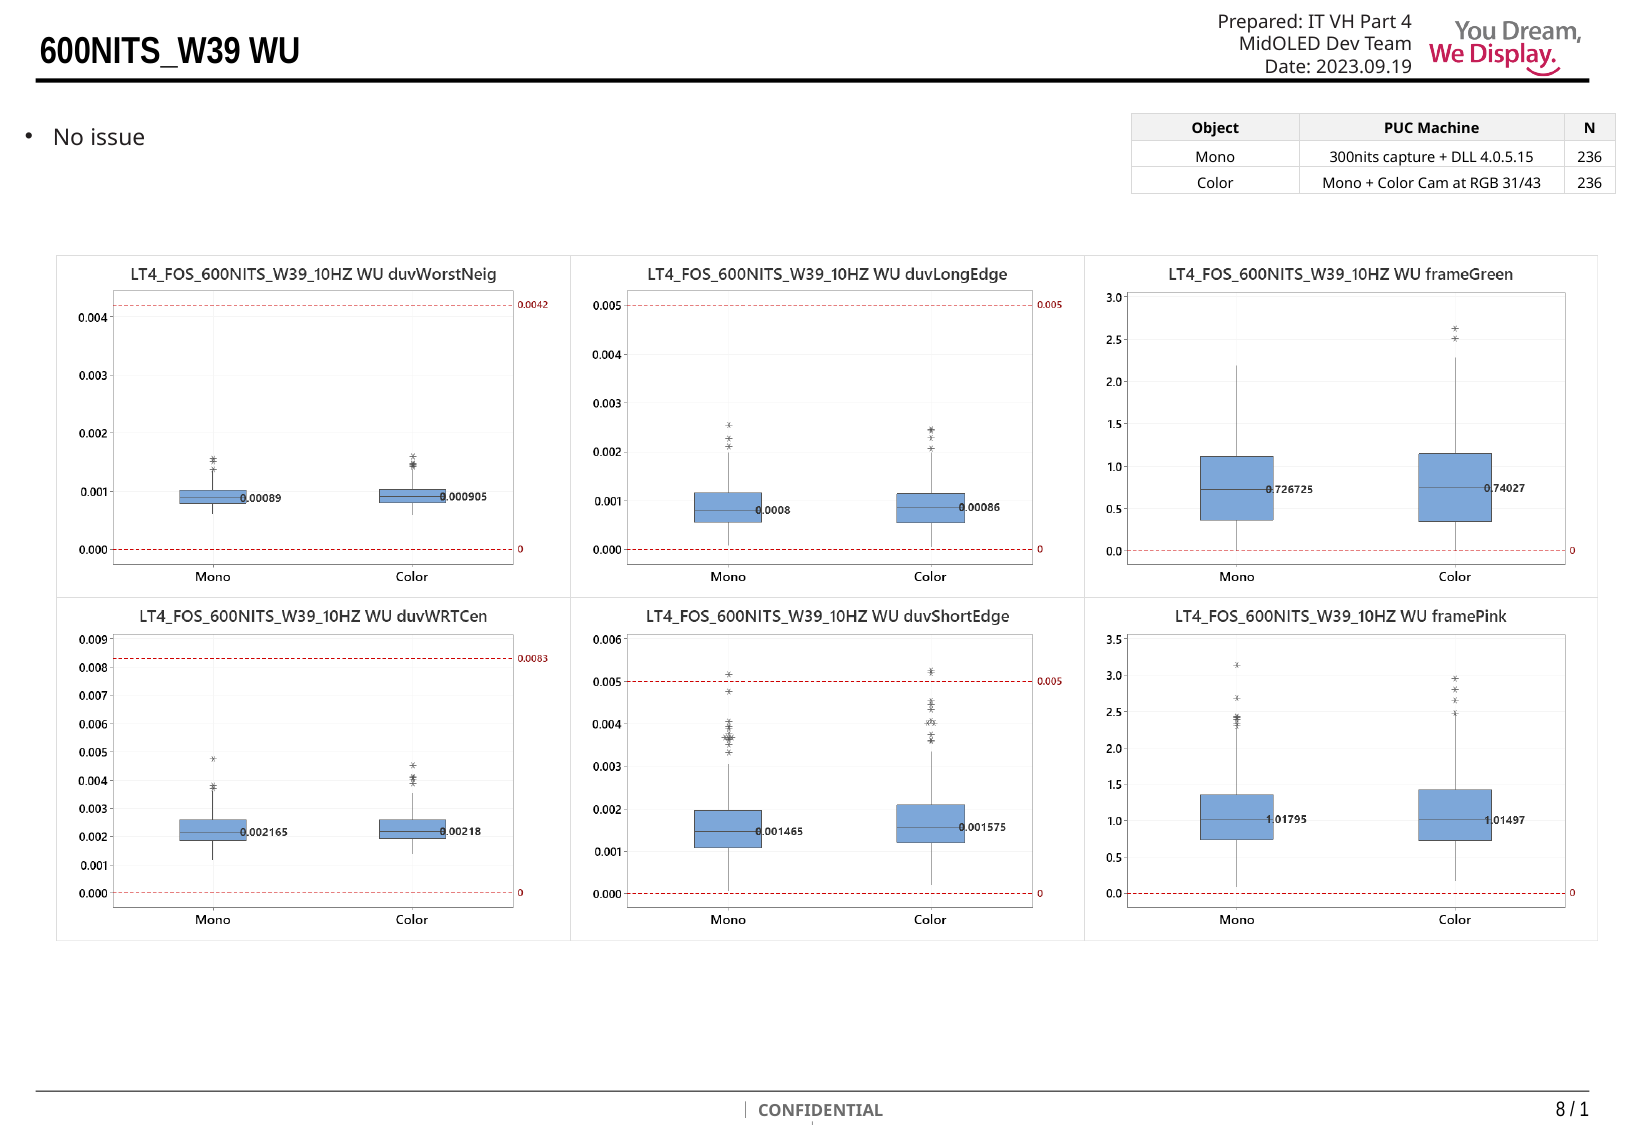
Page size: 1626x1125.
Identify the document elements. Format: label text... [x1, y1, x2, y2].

list 600NITS_W39 WU [1427, 23, 1590, 81]
text_box Prepared: IT VH Part 4 MidOLED Dev Team Date: 2023.09.19 [1096, 0, 1427, 94]
table_header PUC Machine [1300, 114, 1564, 140]
text_box No issue [10, 114, 1026, 158]
table_header Object [1132, 114, 1299, 140]
table_cell Color [1132, 167, 1299, 193]
table_cell 236 [1565, 141, 1615, 166]
table_cell Mono [1132, 141, 1299, 166]
picture [1428, 17, 1581, 23]
table_header N [1565, 114, 1615, 140]
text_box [56, 255, 1599, 941]
table_cell 300nits capture + DLL 4.0.5.15 [1300, 141, 1564, 166]
list 600NITS_W39 WU [31, 23, 1096, 81]
table_cell Mono + Color Cam at RGB 31/43 [1300, 167, 1564, 193]
table_cell 236 [1565, 167, 1615, 193]
